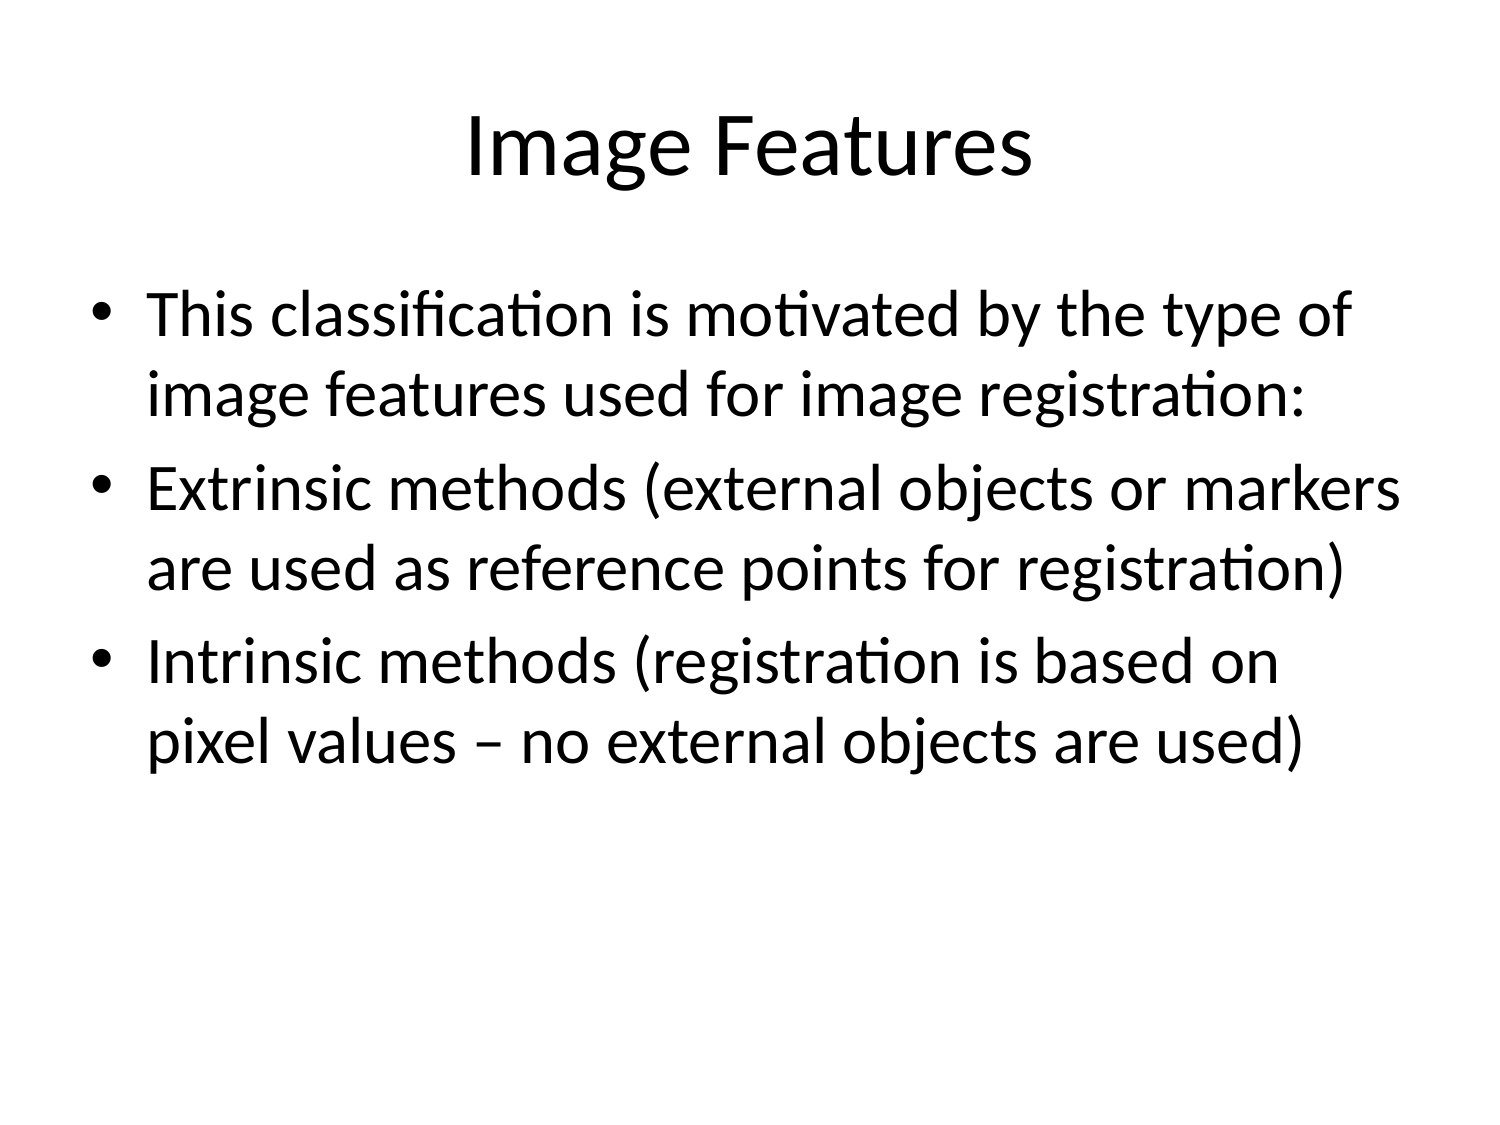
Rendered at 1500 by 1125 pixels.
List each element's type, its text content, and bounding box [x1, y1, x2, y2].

title Image Features [75, 45, 1425, 233]
list This classification is motivated by the type of image features used for image registration: Extrinsic methods (external objects or markers are used as reference points for registration) Intrinsic methods (registration is based on pixel values – no external objects are used) [75, 262, 1425, 1005]
